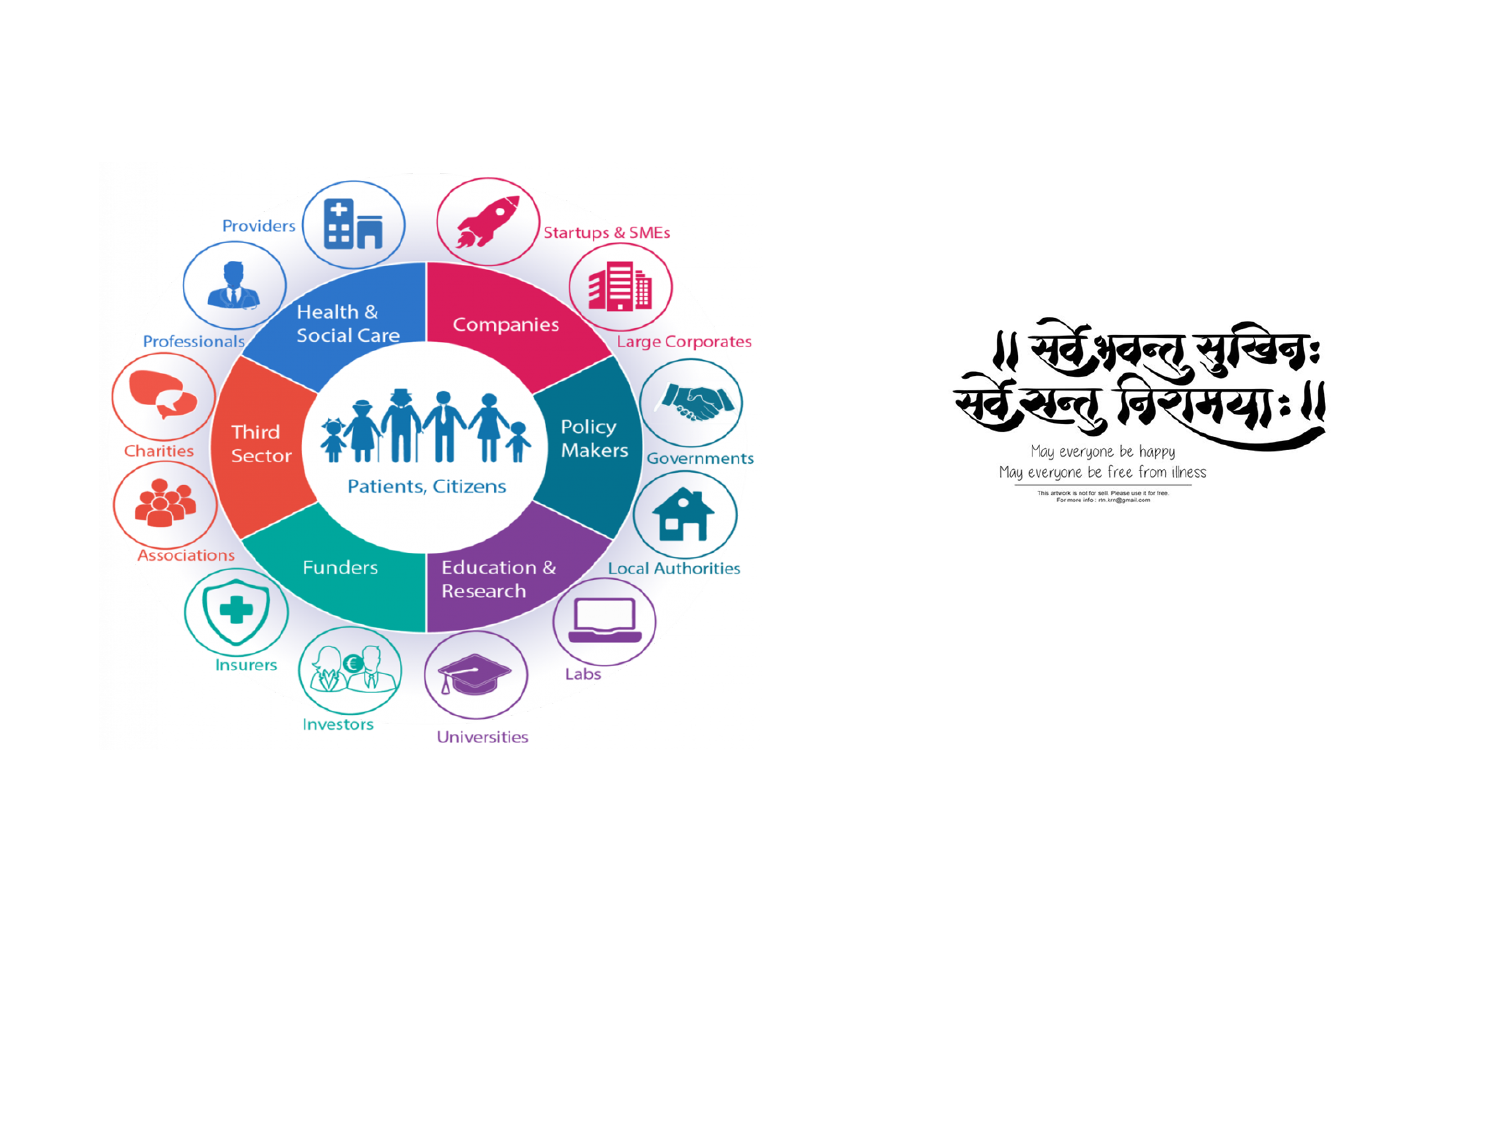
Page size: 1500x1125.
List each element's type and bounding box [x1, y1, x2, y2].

picture [899, 266, 1387, 564]
list [99, 162, 763, 751]
